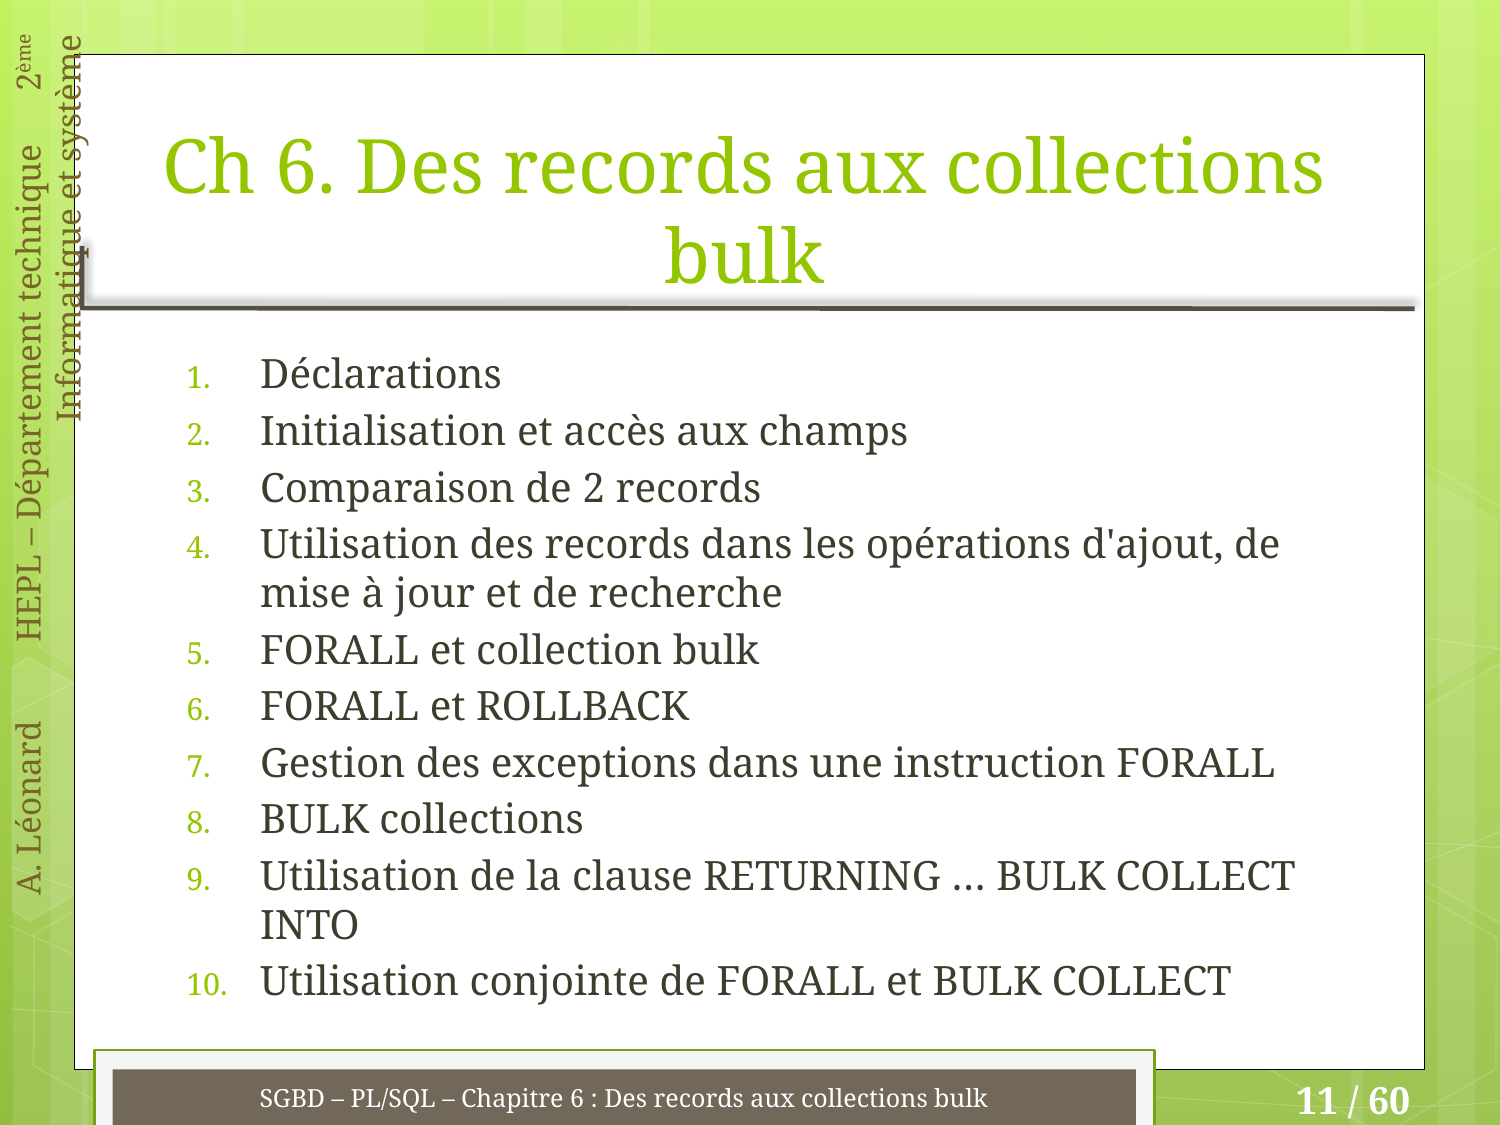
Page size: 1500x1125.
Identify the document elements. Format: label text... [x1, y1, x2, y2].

footer SGBD – PL/SQL – Chapitre 6 : Des records aux collections bulk [112, 1067, 1136, 1125]
title Ch 6. Des records aux collections bulk [88, 118, 1401, 306]
list Déclarations Initialisation et accès aux champs Comparaison de 2 records Utilisation des records dans les opérations d'ajout, de mise à jour et de recherche FORALL et collection bulk FORALL et ROLLBACK Gestion des exceptions dans une instruction FORALL BULK collections Utilisation de la clause RETURNING … BULK COLLECT INTO Utilisation conjointe de FORALL et BULK COLLECT [171, 336, 1323, 1016]
